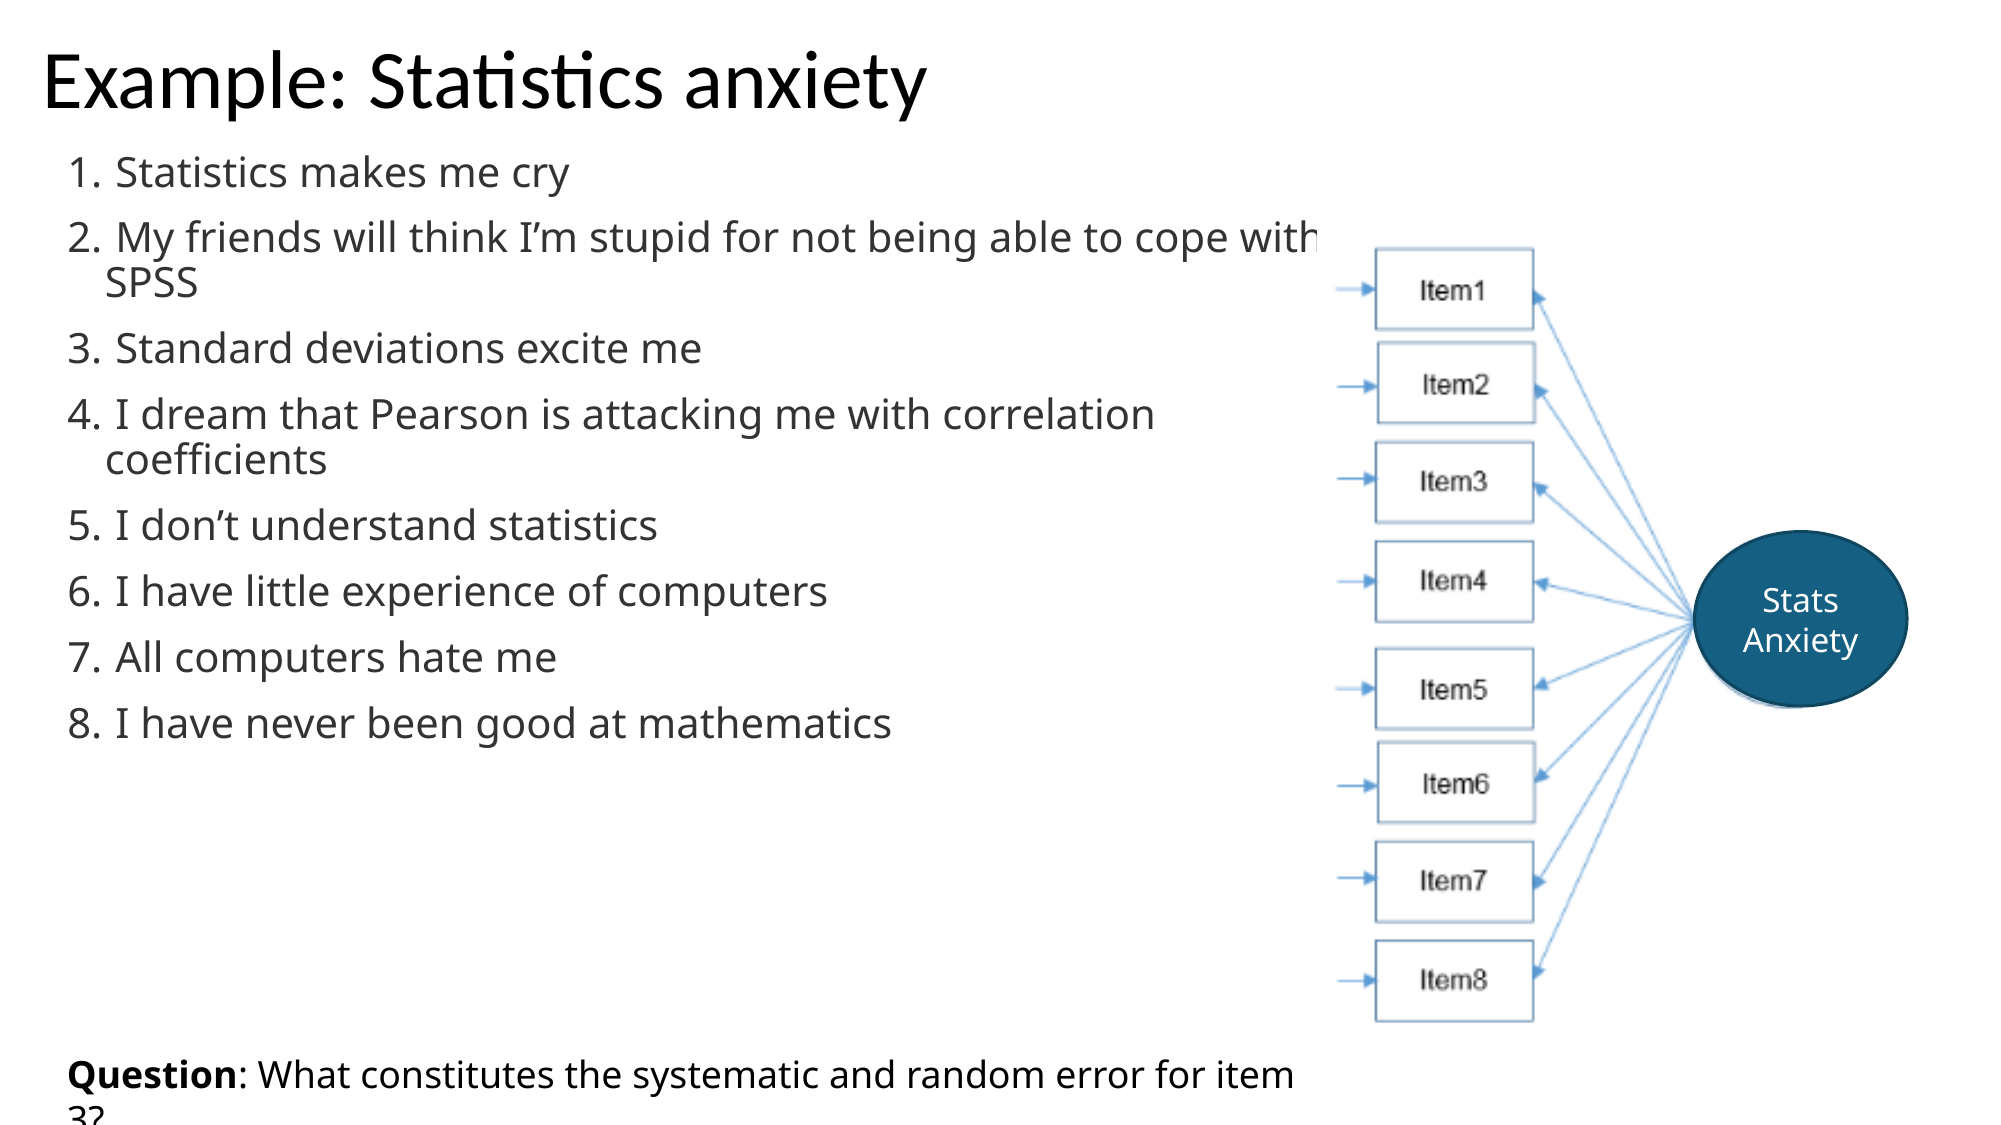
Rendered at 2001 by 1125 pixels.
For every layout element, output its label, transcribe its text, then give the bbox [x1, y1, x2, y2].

text_box Question: What constitutes the systematic and random error for item 3? [52, 1043, 1318, 1125]
list Statistics makes me cry My friends will think I’m stupid for not being able to cope with SPSS Standard deviations excite me I dream that Pearson is attacking me with correlation coefficients I don’t understand statistics I have little experience of computers All computers hate me I have never been good at mathematics [52, 143, 1361, 828]
picture [1317, 218, 1908, 1060]
title Example: Statistics anxiety [27, 20, 1291, 144]
